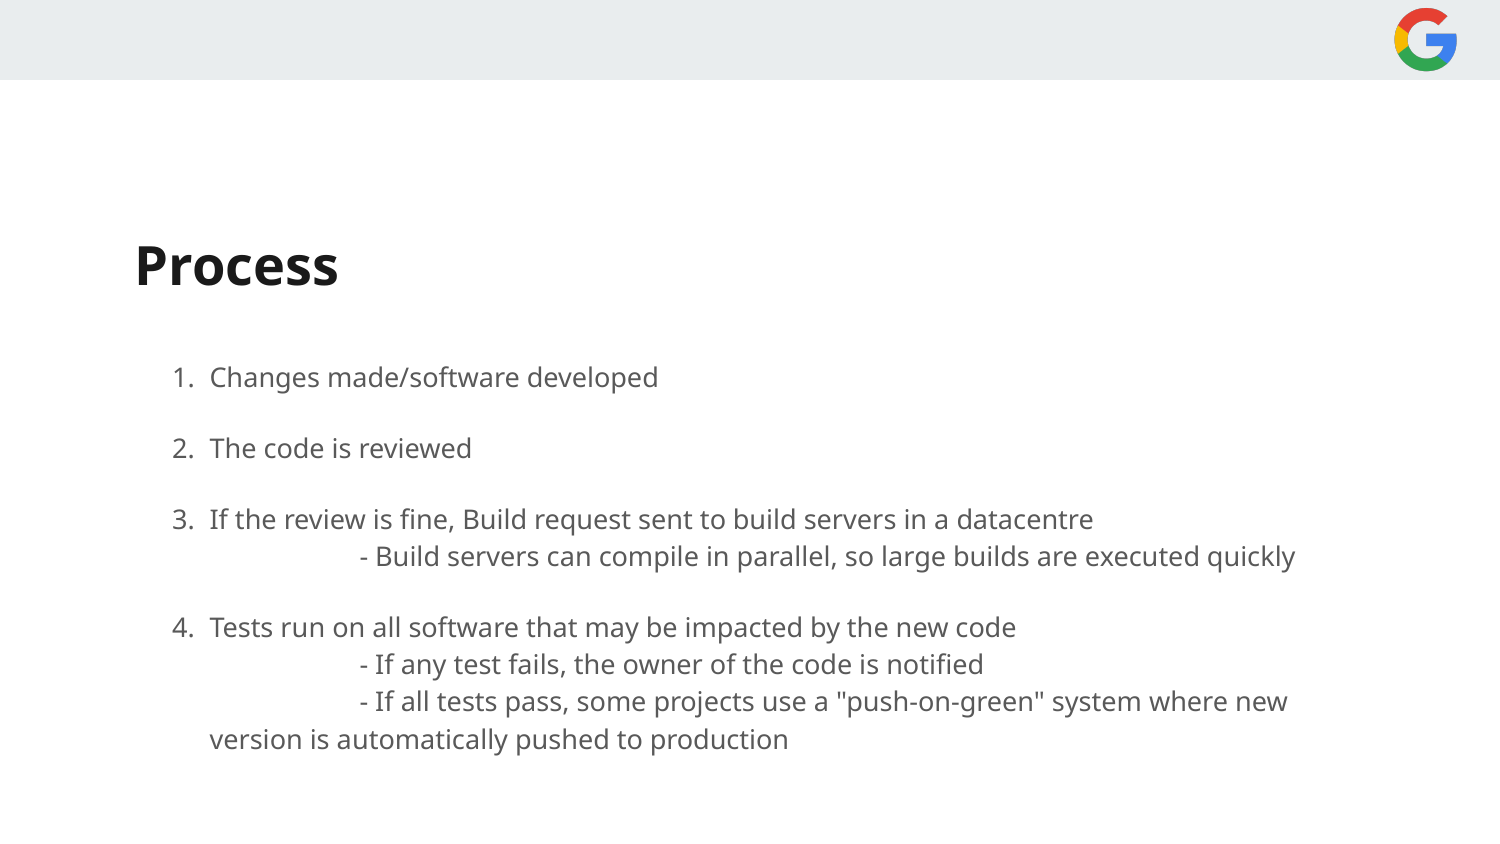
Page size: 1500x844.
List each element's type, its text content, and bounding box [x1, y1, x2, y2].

title Process [119, 216, 1381, 305]
list Changes made/software developed The code is reviewed If the review is fine, Build request sent to build servers in a datacentre - Build servers can compile in parallel, so large builds are executed quickly Tests run on all software that may be impacted by the new code - If any test fails, the owner of the code is notified - If all tests pass, some projects use a "push-on-green" system where new version is automatically pushed to production [119, 341, 1381, 712]
picture [1380, 0, 1471, 85]
